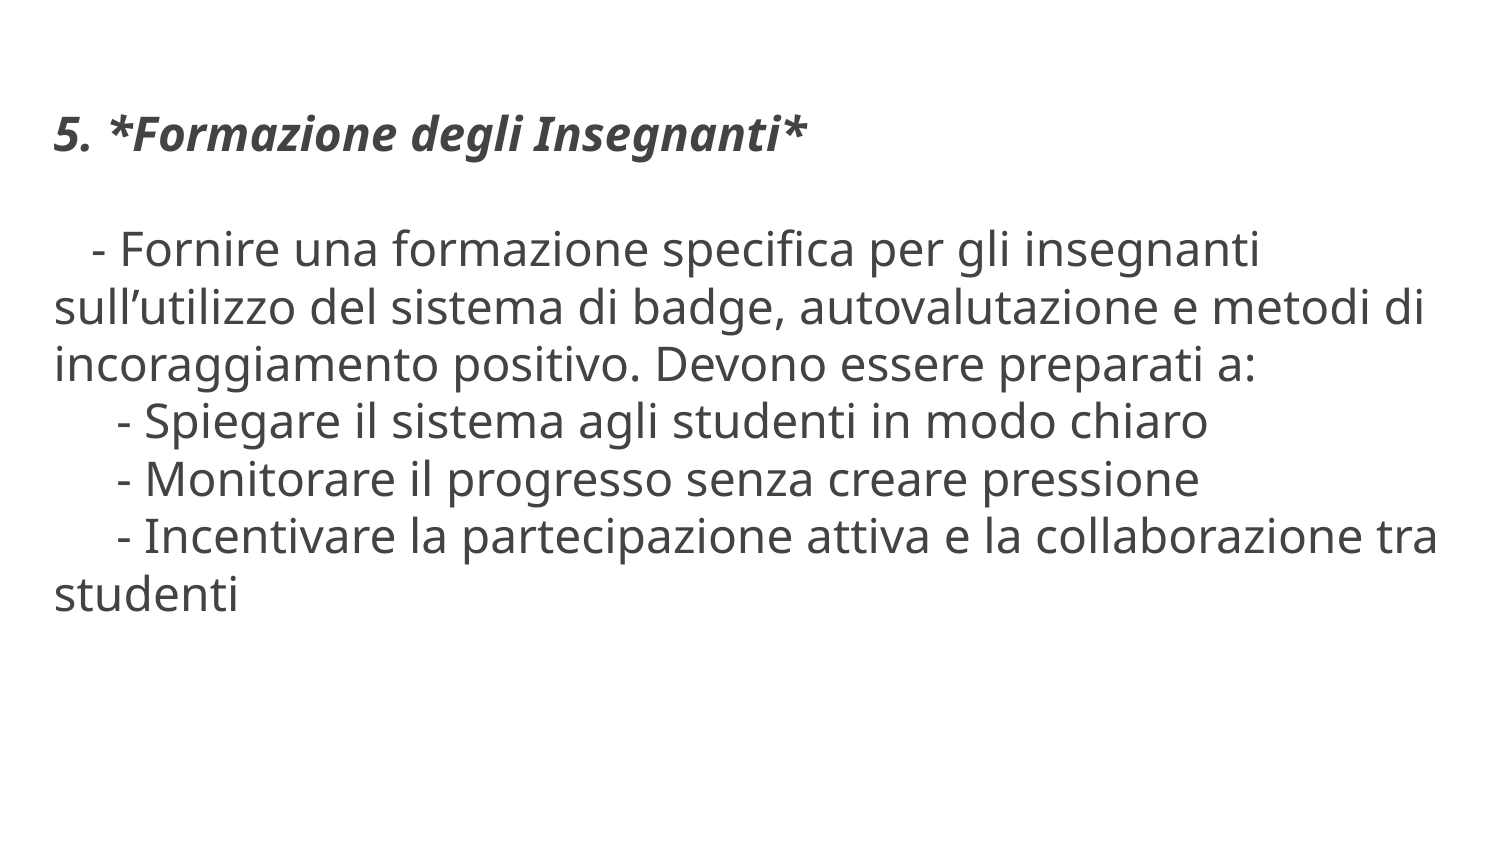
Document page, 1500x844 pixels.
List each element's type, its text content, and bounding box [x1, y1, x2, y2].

text_box 5. *Formazione degli Insegnanti* - Fornire una formazione specifica per gli insegnanti sull’utilizzo del sistema di badge, autovalutazione e metodi di incoraggiamento positivo. Devono essere preparati a: - Spiegare il sistema agli studenti in modo chiaro - Monitorare il progresso senza creare pressione - Incentivare la partecipazione attiva e la collaborazione tra studenti [38, 88, 1462, 694]
